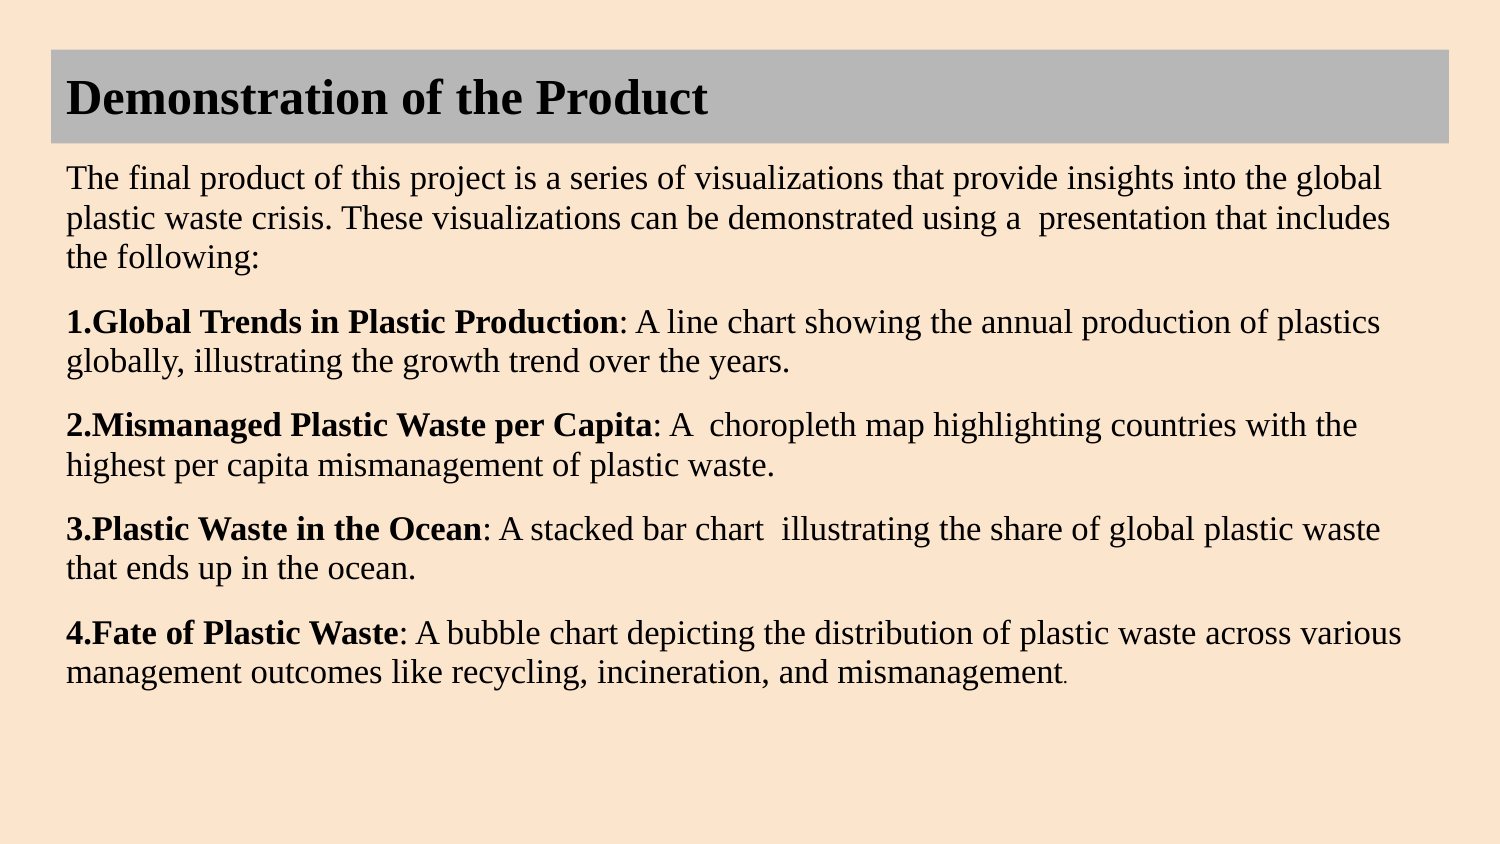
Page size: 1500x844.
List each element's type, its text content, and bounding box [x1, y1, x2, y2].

title Demonstration of the Product [51, 49, 1449, 143]
list The final product of this project is a series of visualizations that provide insights into the global plastic waste crisis. These visualizations can be demonstrated using a presentation that includes the following: 1.Global Trends in Plastic Production: A line chart showing the annual production of plastics globally, illustrating the growth trend over the years. 2.Mismanaged Plastic Waste per Capita: A choropleth map highlighting countries with the highest per capita mismanagement of plastic waste. 3.Plastic Waste in the Ocean: A stacked bar chart illustrating the share of global plastic waste that ends up in the ocean. 4.Fate of Plastic Waste: A bubble chart depicting the distribution of plastic waste across various management outcomes like recycling, incineration, and mismanagement. [51, 143, 1449, 844]
